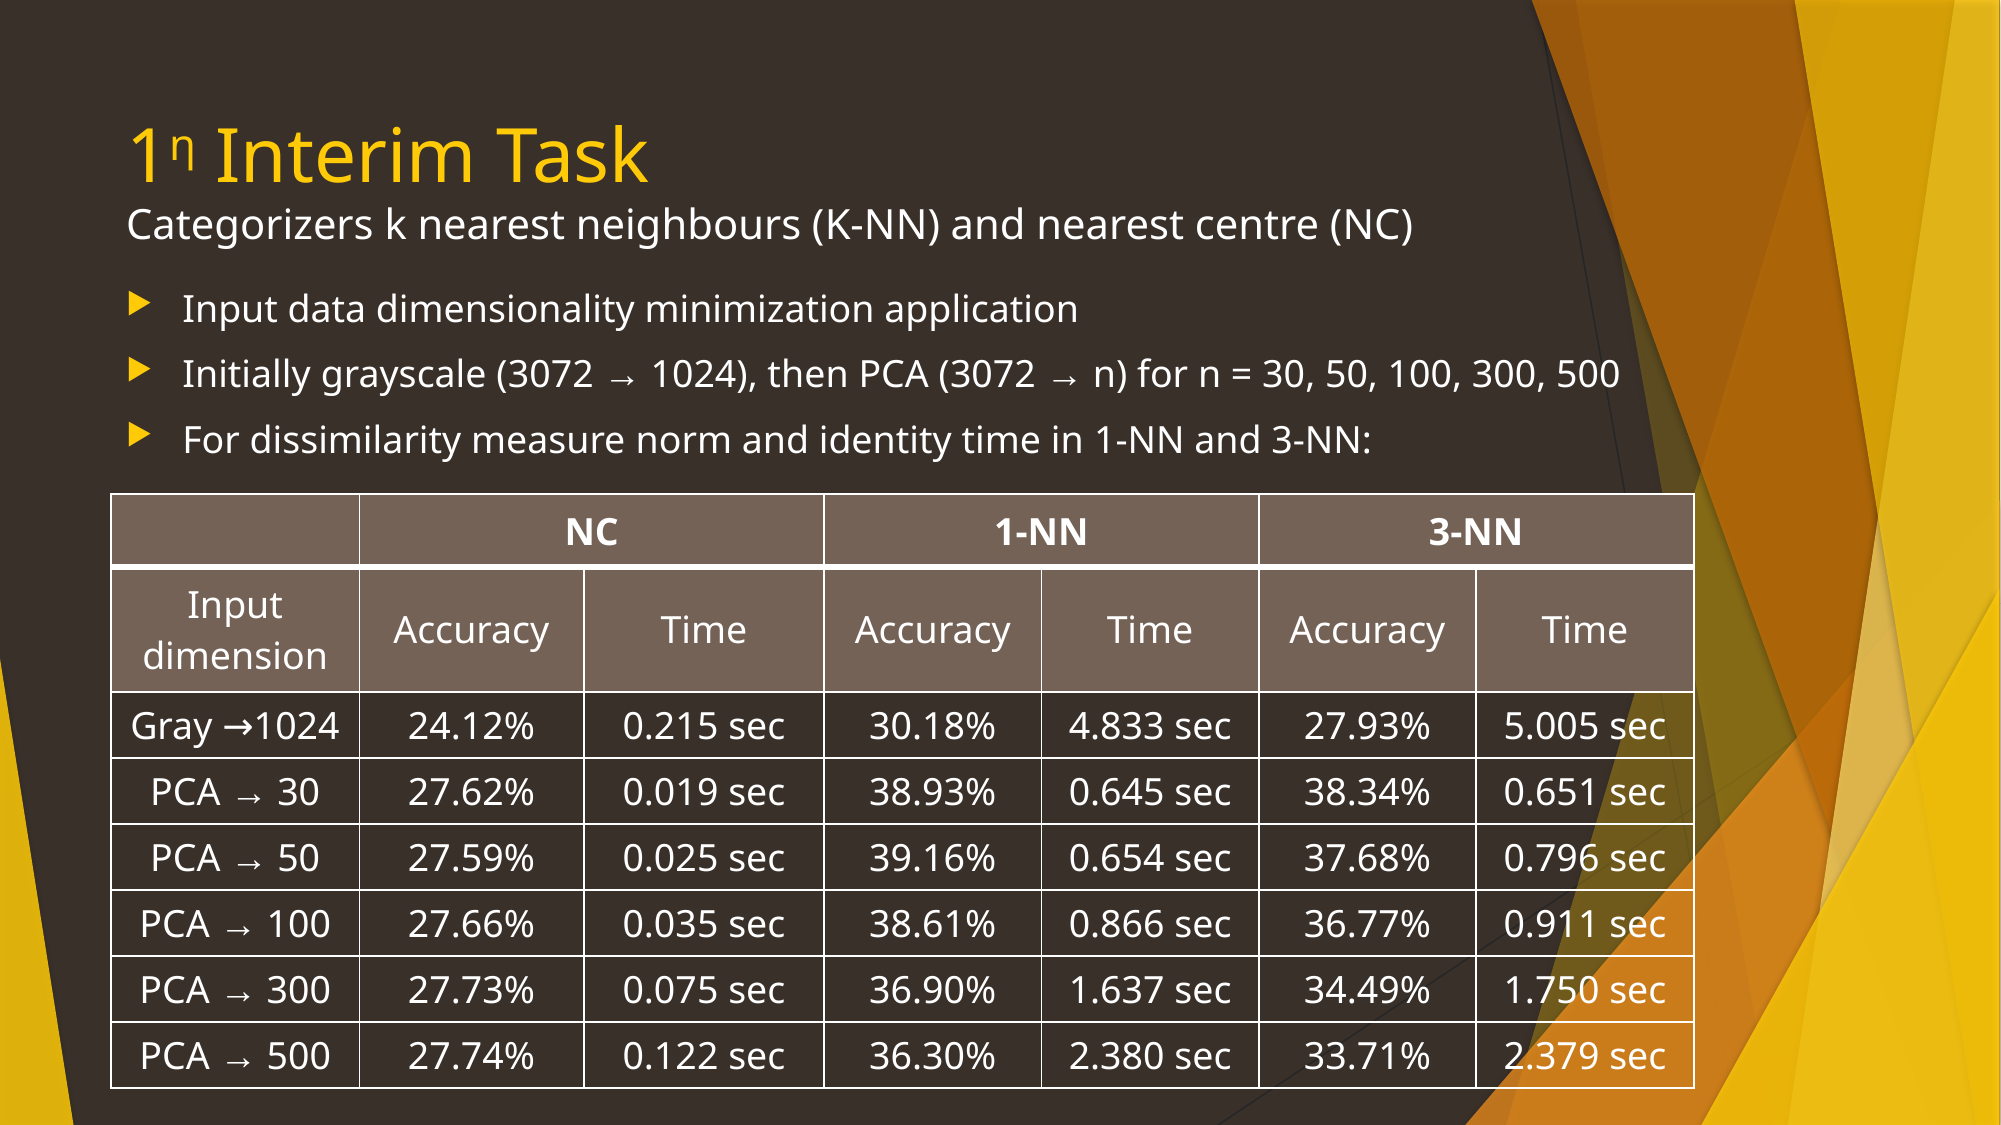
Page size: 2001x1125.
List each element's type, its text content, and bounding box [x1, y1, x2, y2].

table_header [112, 495, 359, 564]
table_cell 38.93% [825, 759, 1041, 823]
table_cell 38.61% [825, 891, 1041, 955]
table_cell 37.68% [1260, 825, 1475, 889]
table_cell 0.035 sec [585, 891, 823, 955]
table_cell Gray →1024 [112, 693, 359, 757]
table_cell 27.73% [360, 957, 583, 1021]
table_cell Time [585, 570, 823, 691]
table_cell 27.74% [360, 1023, 583, 1087]
table_cell Accuracy [1260, 570, 1475, 691]
table_cell 0.866 sec [1042, 891, 1258, 955]
table_cell 2.379 sec [1477, 1023, 1693, 1087]
table_cell PCA → 50 [112, 825, 359, 889]
table_cell 0.122 sec [585, 1023, 823, 1087]
table_cell 39.16% [825, 825, 1041, 889]
table_cell PCA → 100 [112, 891, 359, 955]
table_cell 0.911 sec [1477, 891, 1693, 955]
table_cell 0.215 sec [585, 693, 823, 757]
title 1η Interim Task Categorizers k nearest neighbours (K-NN) and nearest centre (NC) [111, 99, 1855, 268]
table_cell Accuracy [360, 570, 583, 691]
table_cell PCA → 30 [112, 759, 359, 823]
table_cell Time [1477, 570, 1693, 691]
table_cell 1.637 sec [1042, 957, 1258, 1021]
table_cell 0.654 sec [1042, 825, 1258, 889]
table_cell 27.59% [360, 825, 583, 889]
table_cell 30.18% [825, 693, 1041, 757]
table_cell 0.651 sec [1477, 759, 1693, 823]
table_cell Input dimension [112, 570, 359, 691]
table_cell 33.71% [1260, 1023, 1475, 1087]
table_cell 36.30% [825, 1023, 1041, 1087]
table_cell 0.025 sec [585, 825, 823, 889]
table_cell Time [1042, 570, 1258, 691]
table_cell 0.075 sec [585, 957, 823, 1021]
table_cell PCA → 500 [112, 1023, 359, 1087]
table_cell 36.77% [1260, 891, 1475, 955]
table_cell 0.645 sec [1042, 759, 1258, 823]
table_cell 1.750 sec [1477, 957, 1693, 1021]
table_cell 2.380 sec [1042, 1023, 1258, 1087]
table_cell 27.66% [360, 891, 583, 955]
table_cell 36.90% [825, 957, 1041, 1021]
table_cell 24.12% [360, 693, 583, 757]
table_header NC [360, 495, 823, 564]
table_cell 27.62% [360, 759, 583, 823]
table_cell 4.833 sec [1042, 693, 1258, 757]
table_cell 0.796 sec [1477, 825, 1693, 889]
table_cell 5.005 sec [1477, 693, 1693, 757]
table_cell 0.019 sec [585, 759, 823, 823]
table_cell 34.49% [1260, 957, 1475, 1021]
table_cell 27.93% [1260, 693, 1475, 757]
table_header 3-NN [1260, 495, 1693, 564]
table_cell 38.34% [1260, 759, 1475, 823]
table_header 1-NN [825, 495, 1258, 564]
table_cell Accuracy [825, 570, 1041, 691]
table_cell PCA → 300 [112, 957, 359, 1021]
